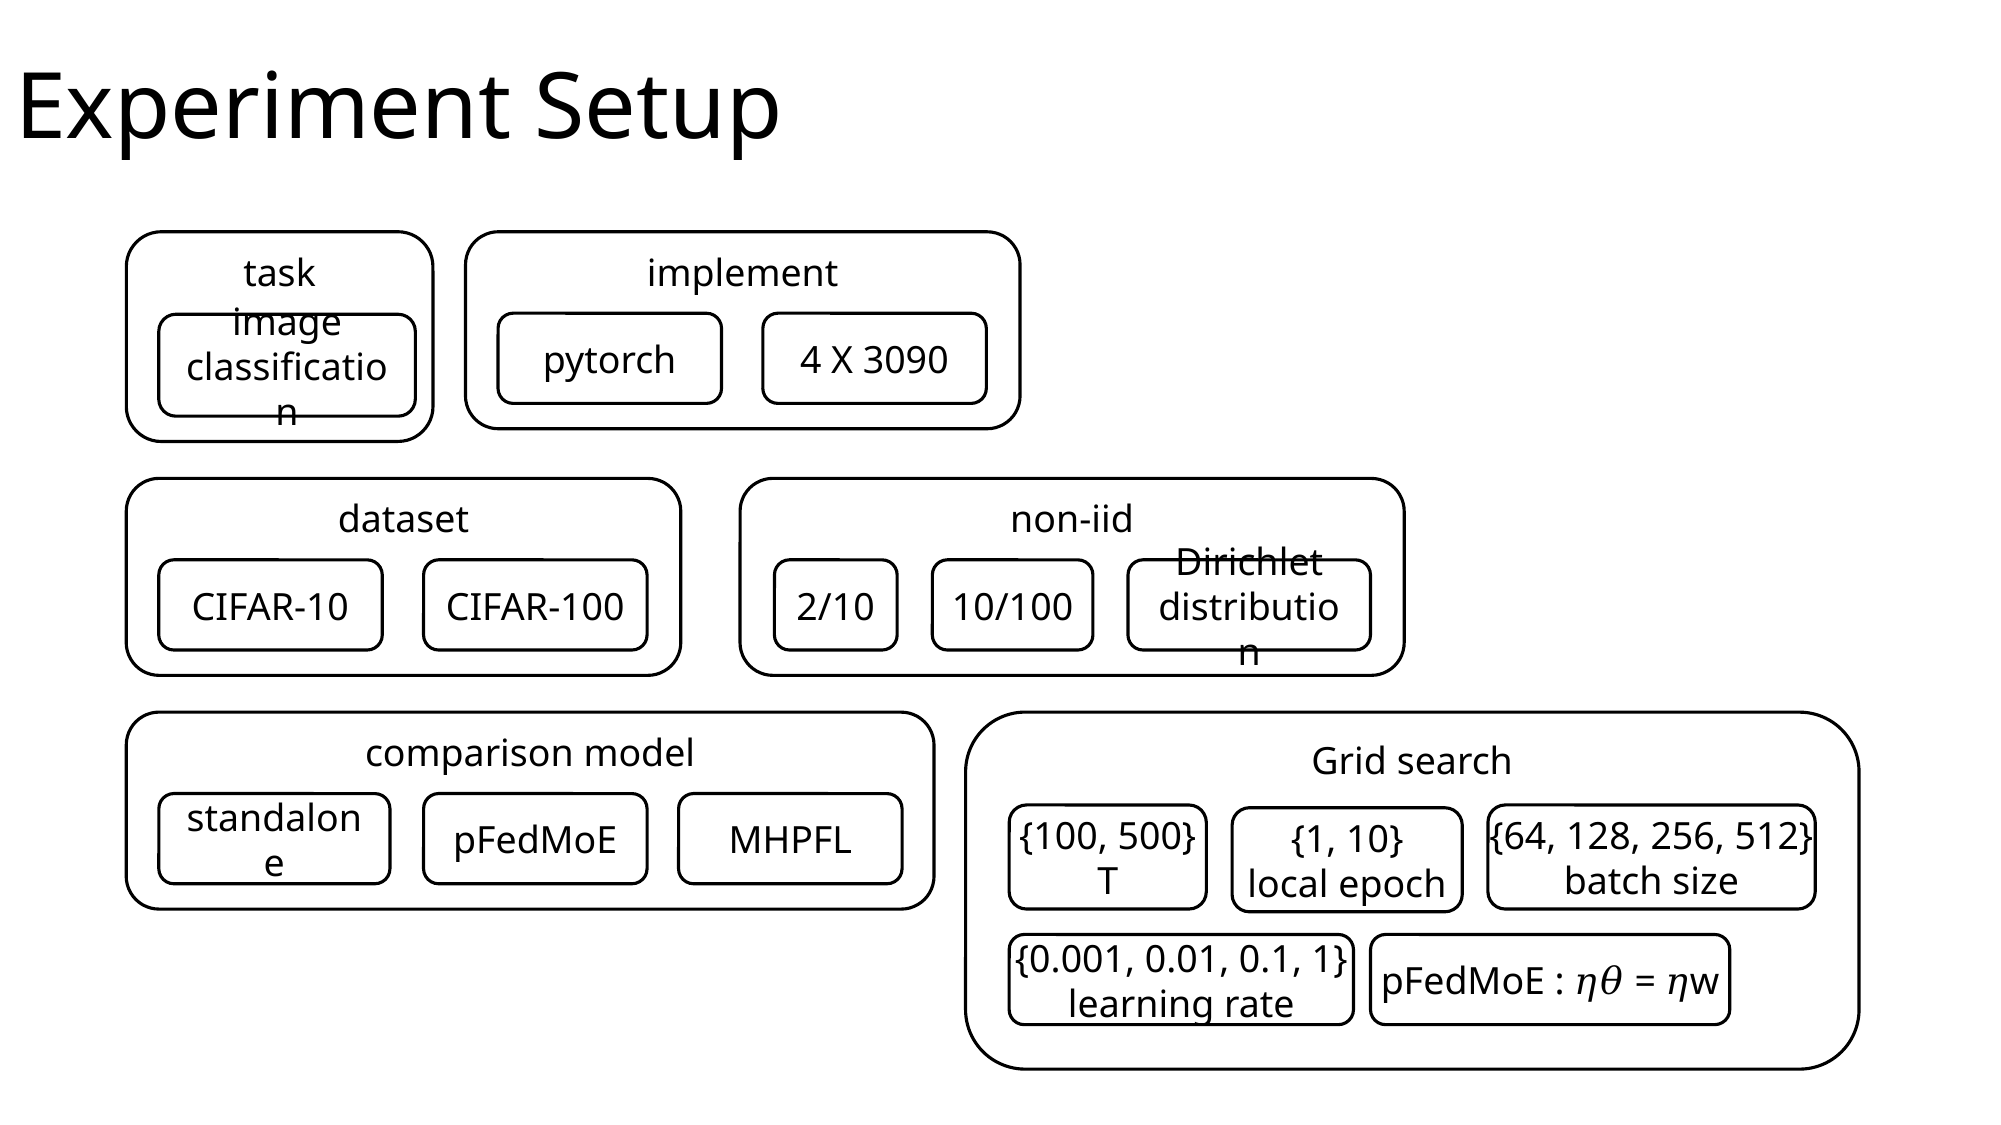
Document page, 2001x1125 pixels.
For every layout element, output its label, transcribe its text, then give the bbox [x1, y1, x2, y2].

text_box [739, 477, 1405, 676]
title Experiment Setup [0, 0, 1725, 218]
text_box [464, 231, 1021, 430]
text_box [125, 477, 682, 676]
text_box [125, 231, 434, 442]
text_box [125, 711, 935, 910]
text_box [965, 711, 1860, 1070]
